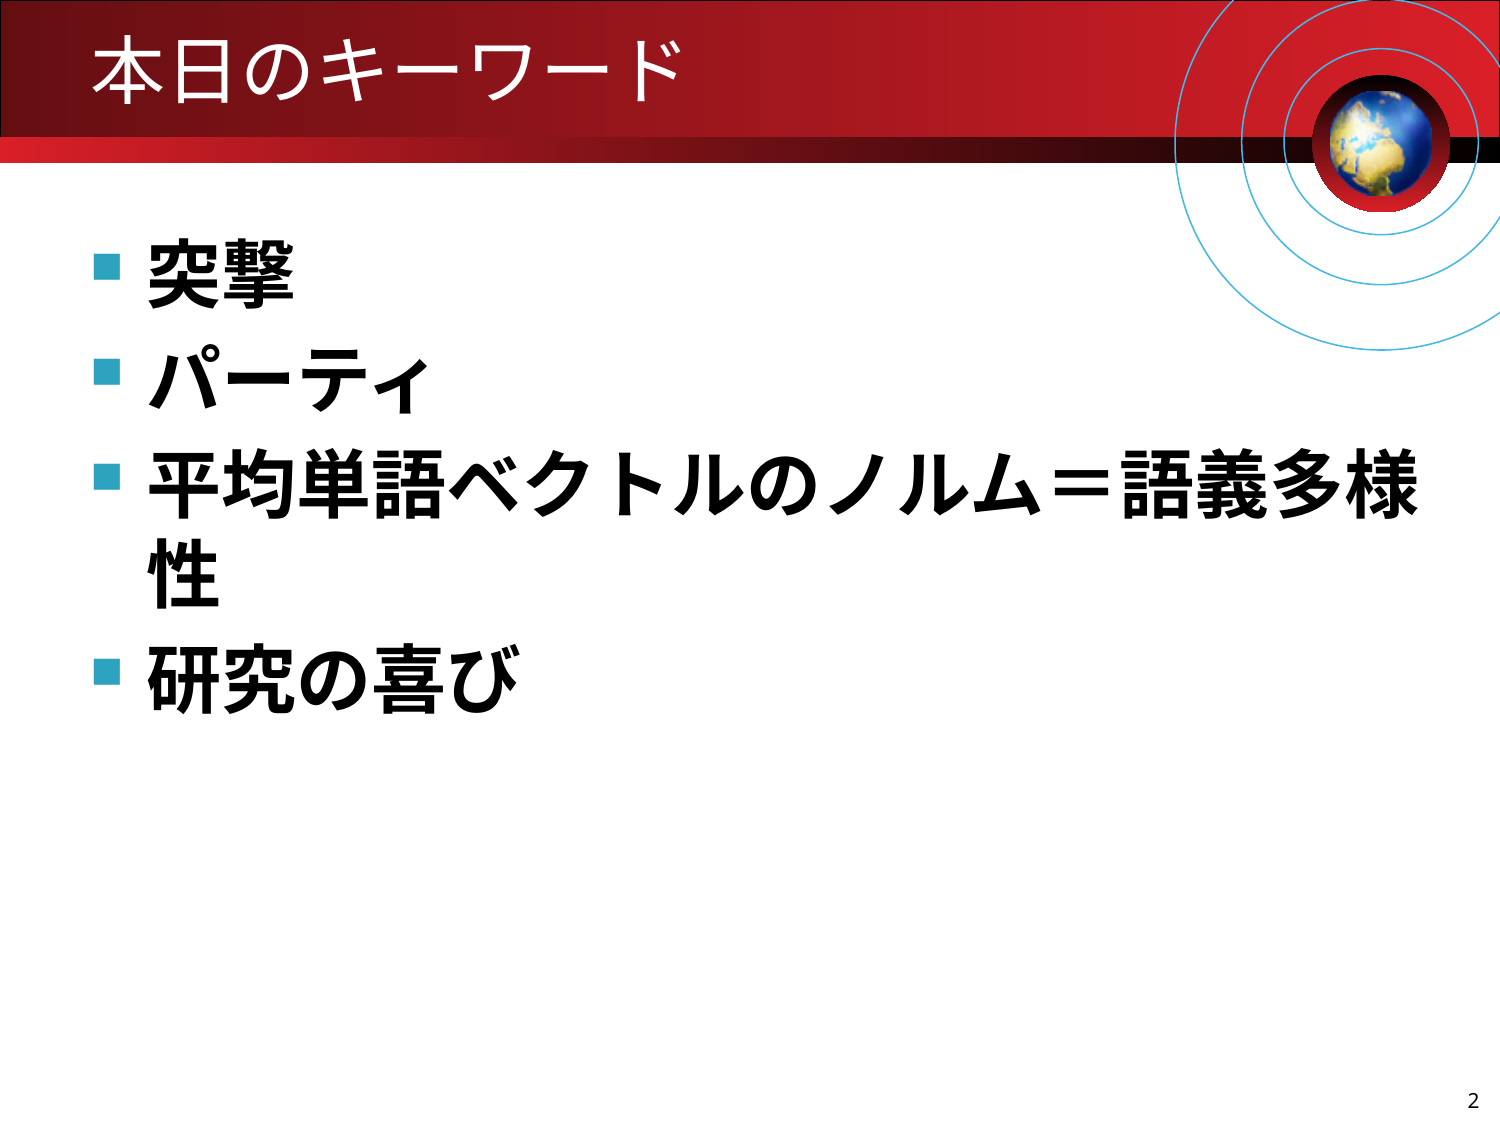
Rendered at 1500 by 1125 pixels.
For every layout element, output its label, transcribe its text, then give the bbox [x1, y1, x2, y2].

list 突撃 パーティ 平均単語ベクトルのノルム＝語義多様性 研究の喜び [74, 219, 1483, 1036]
picture [1330, 138, 1432, 196]
slide_number 2 [1143, 1080, 1495, 1125]
title 本日のキーワード [74, 0, 1495, 138]
